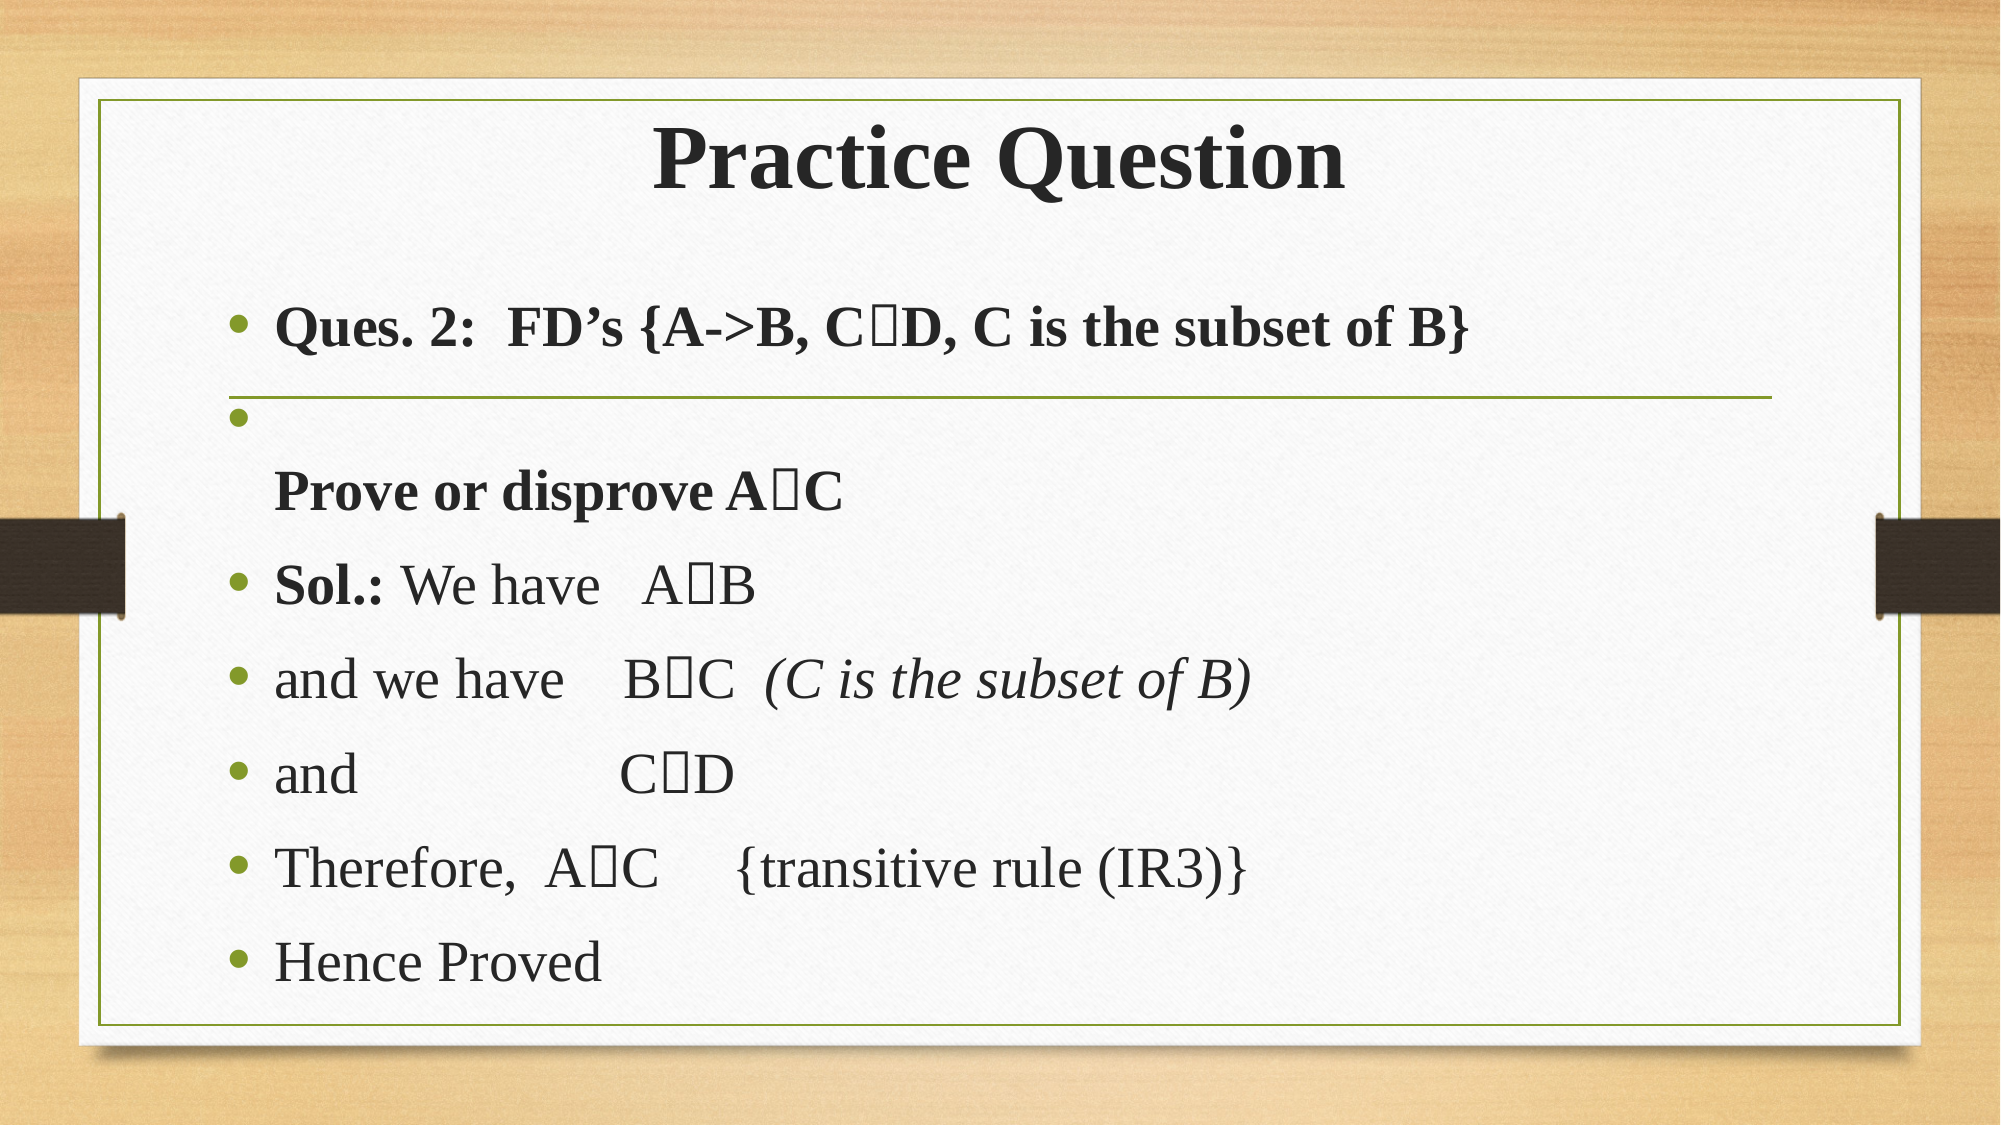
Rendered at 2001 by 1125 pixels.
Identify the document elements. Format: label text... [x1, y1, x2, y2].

title Practice Question [212, 44, 1788, 259]
picture [0, 0, 2001, 1125]
list Ques. 2: FD’s {A->B, CD, C is the subset of B} Prove or disprove AC Sol.: We have AB and we have BC (C is the subset of B) and CD Therefore, AC {transitive rule (IR3)} Hence Proved [212, 280, 1788, 945]
